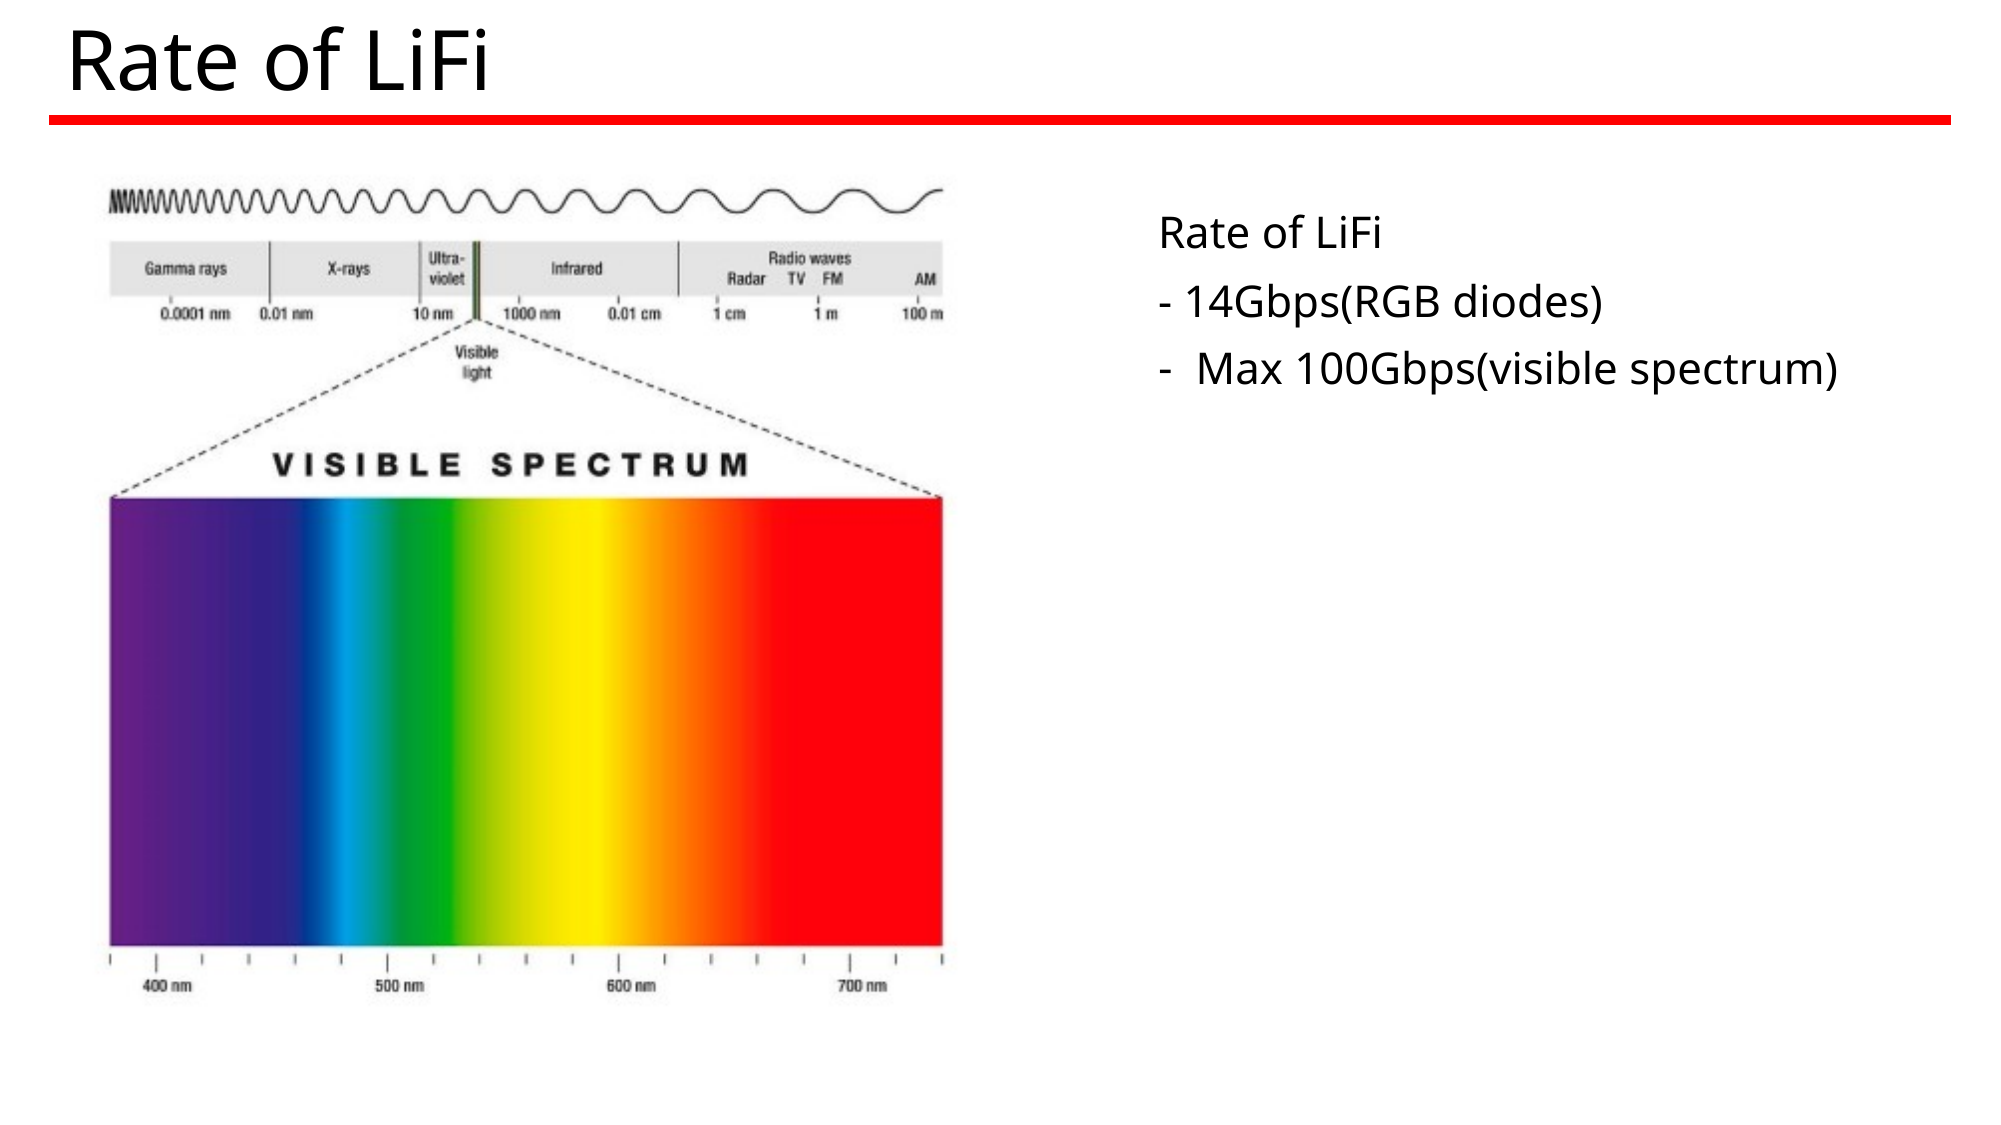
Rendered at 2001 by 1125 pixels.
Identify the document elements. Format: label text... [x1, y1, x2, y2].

text_box [1053, 115, 1951, 125]
text_box Rate of LiFi [50, 0, 1950, 115]
list Rate of LiFi - 14Gbps(RGB diodes) Max 100Gbps(visible spectrum) [1143, 203, 2000, 1073]
picture [0, 80, 1053, 1102]
